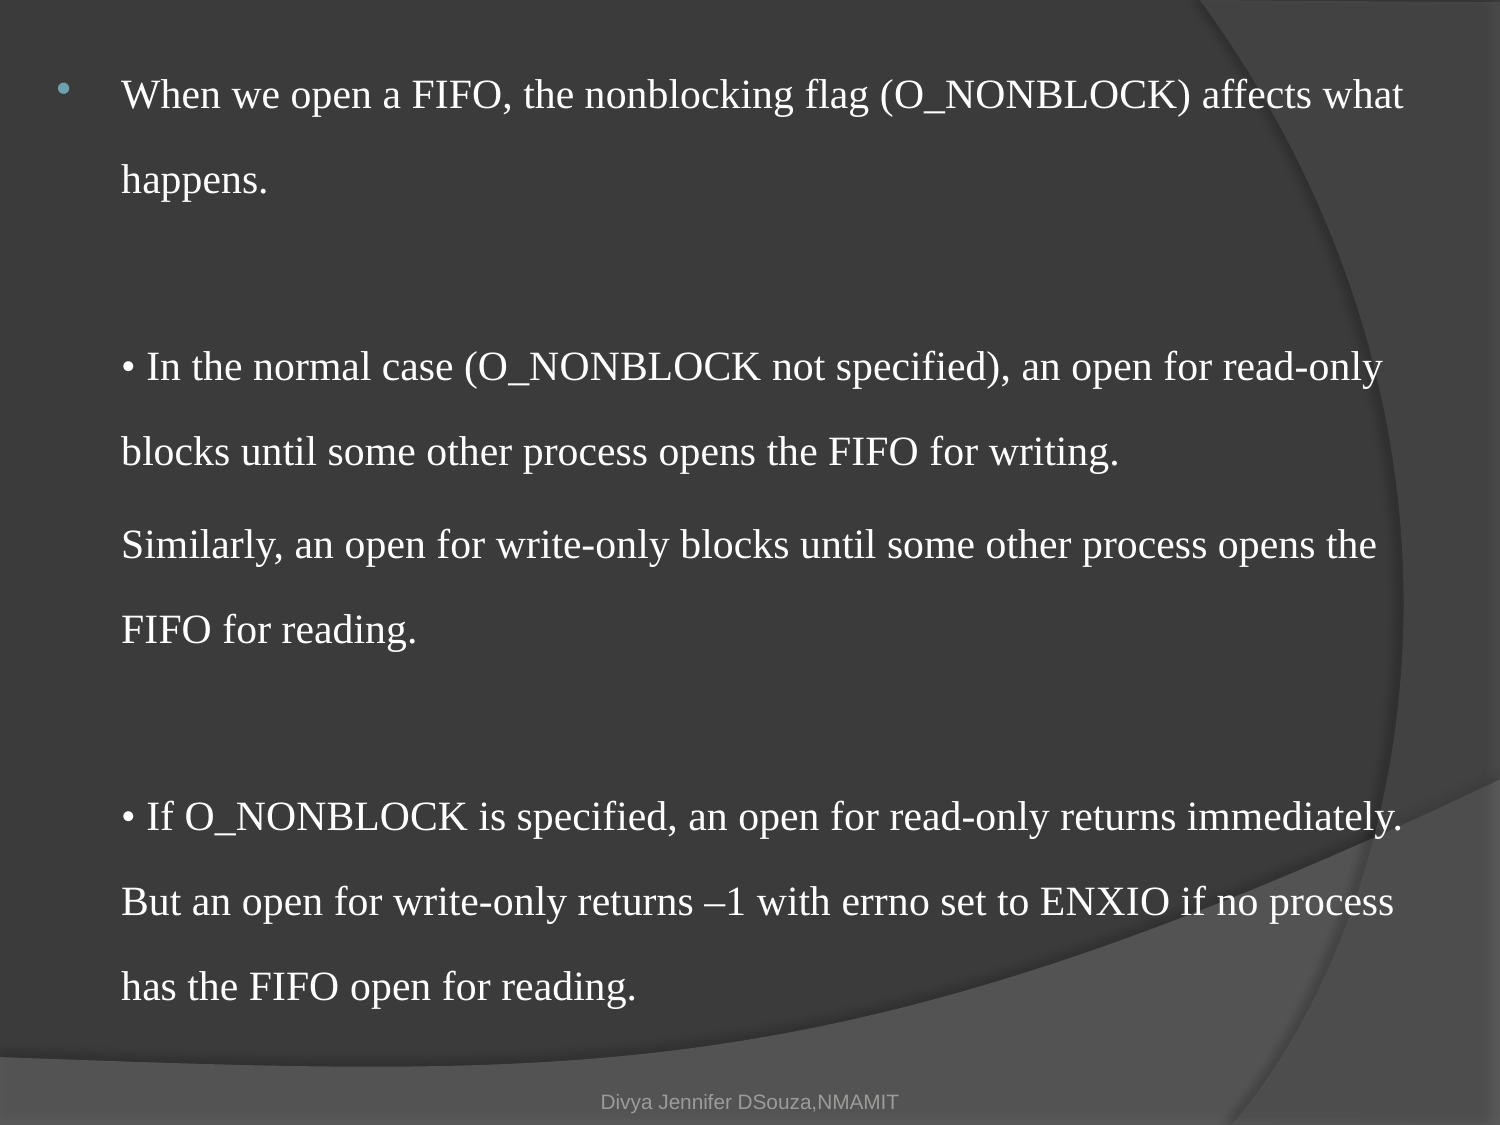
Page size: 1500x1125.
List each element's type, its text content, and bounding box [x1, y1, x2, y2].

footer Divya Jennifer DSouza,NMAMIT [512, 1053, 988, 1114]
list When we open a FIFO, the nonblocking flag (O_NONBLOCK) affects what happens. • In the normal case (O_NONBLOCK not specified), an open for read-only blocks until some other process opens the FIFO for writing. Similarly, an open for write-only blocks until some other process opens the FIFO for reading. • If O_NONBLOCK is specified, an open for read-only returns immediately. But an open for write-only returns –1 with errno set to ENXIO if no process has the FIFO open for reading. [37, 24, 1463, 1063]
